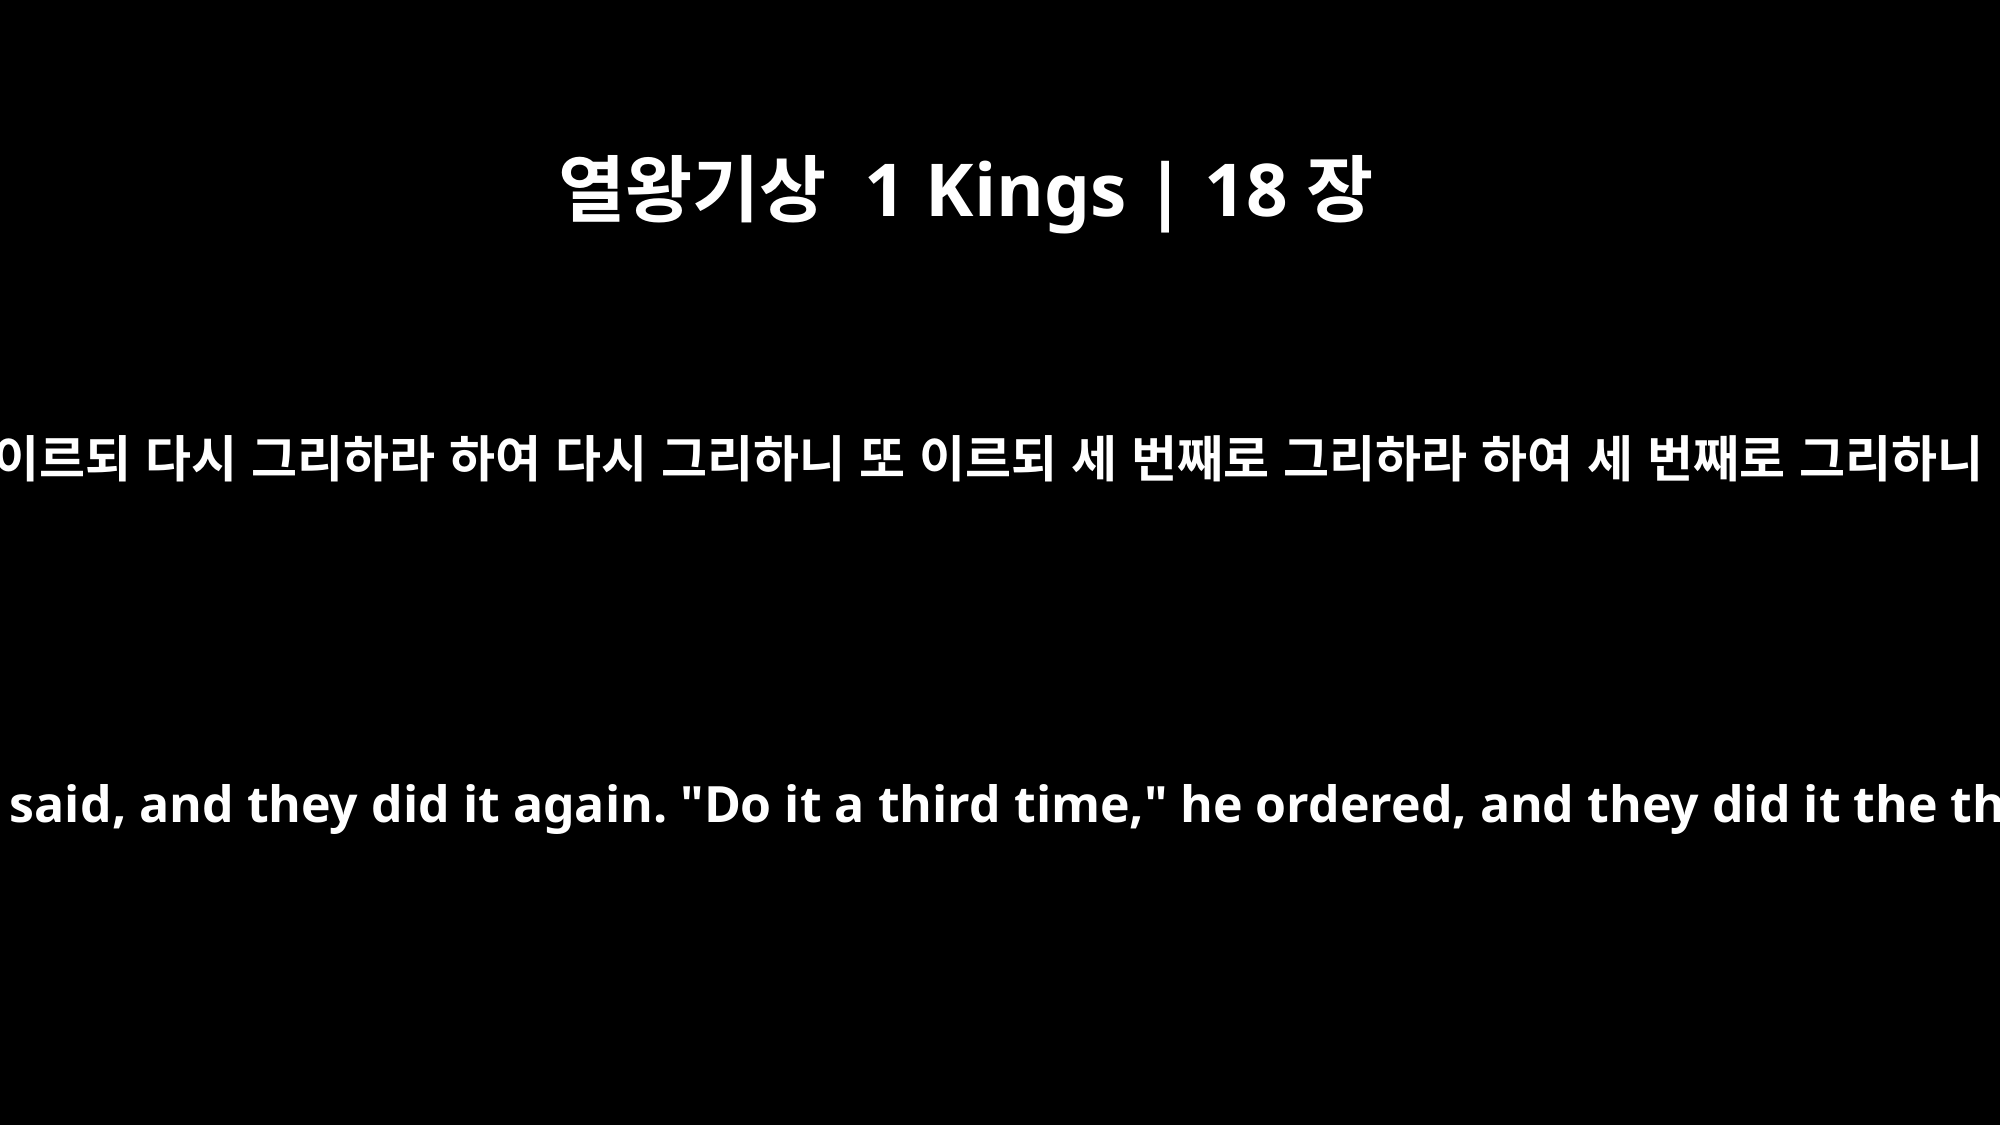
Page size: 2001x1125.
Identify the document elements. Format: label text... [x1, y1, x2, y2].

text_box 34 또 이르되 다시 그리하라 하여 다시 그리하니 또 이르되 세 번째로 그리하라 하여 세 번째로 그리하니 [0, 359, 1999, 495]
text_box "Do it again," he said, and they did it again. "Do it a third time," he ordered, and they did it the third time. [0, 764, 2000, 840]
text_box 열왕기상 1 Kings | 18장 [543, 136, 1389, 239]
